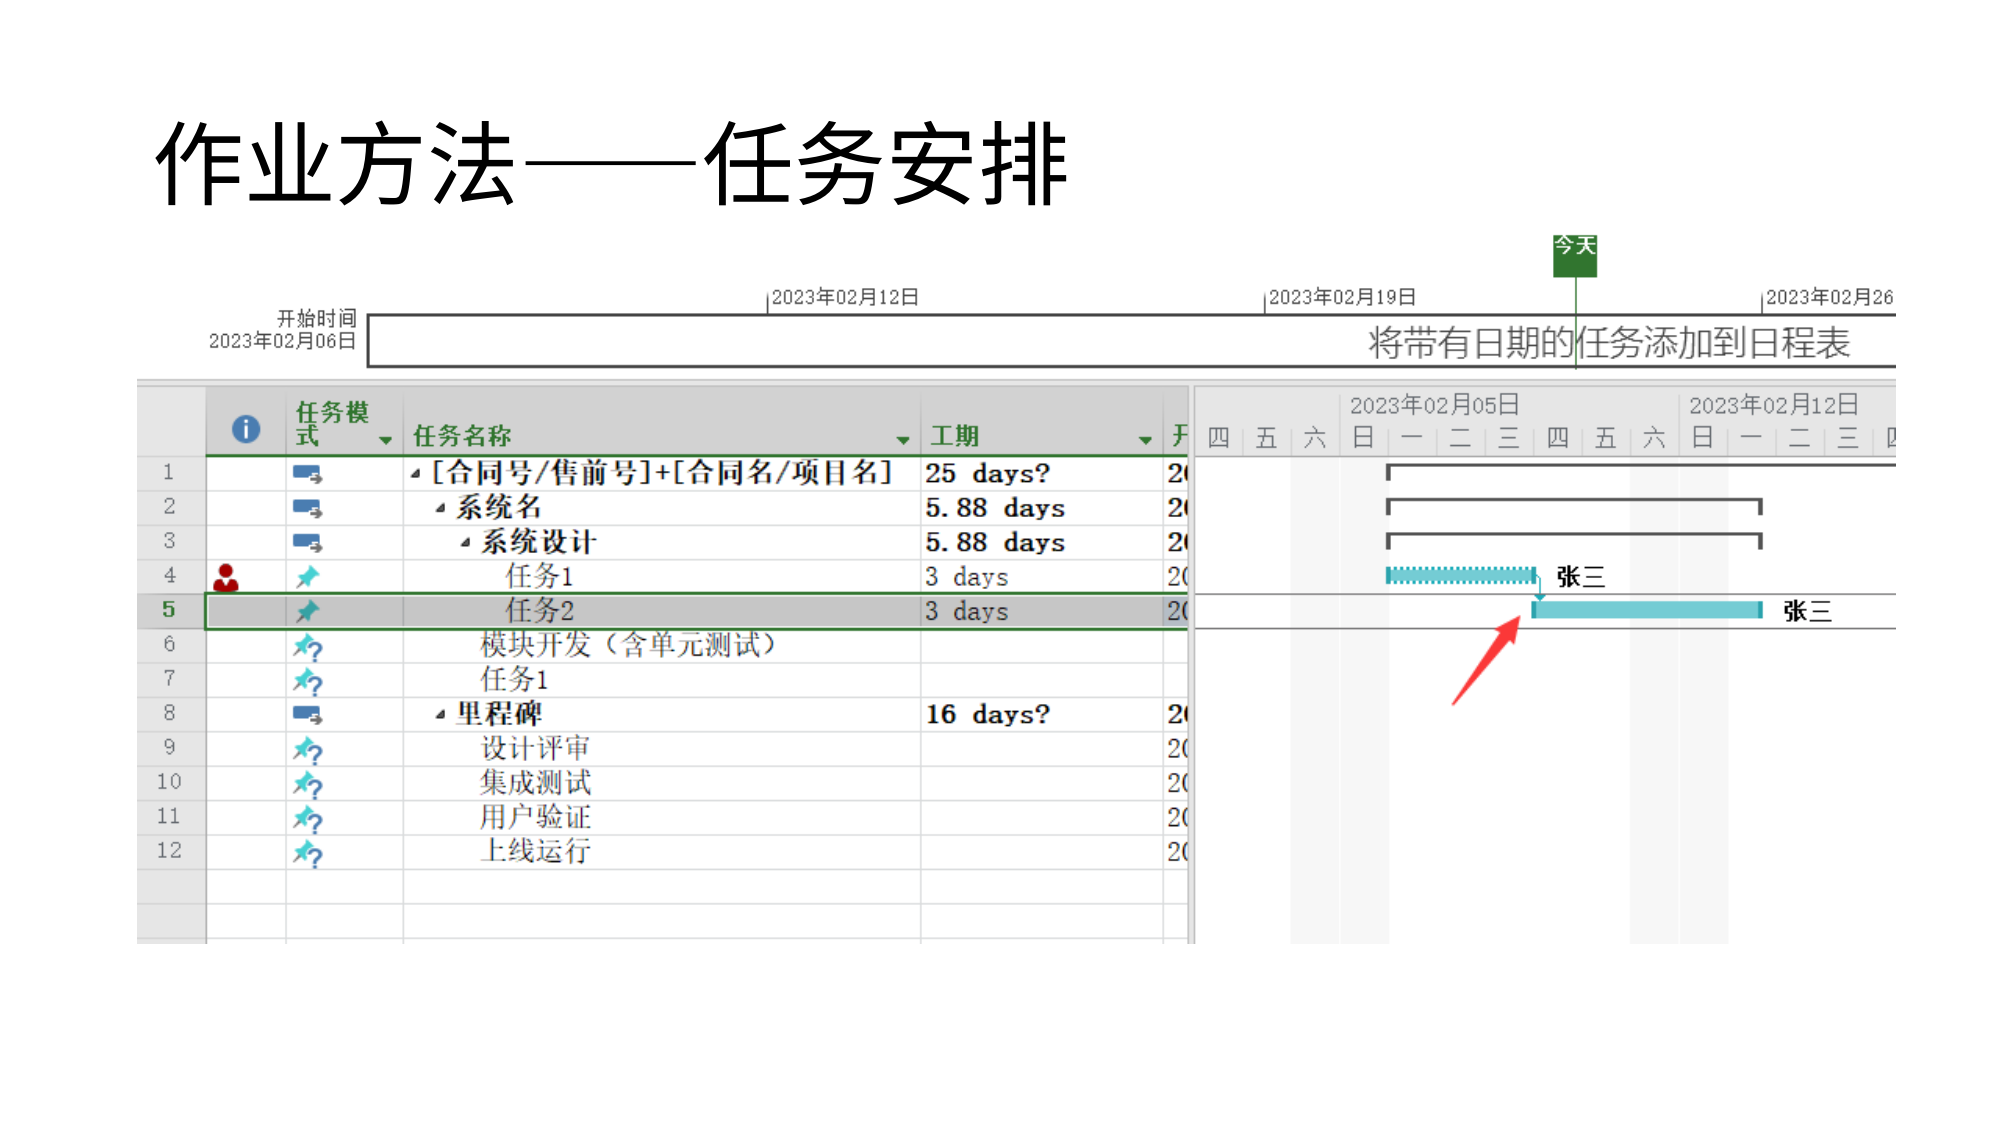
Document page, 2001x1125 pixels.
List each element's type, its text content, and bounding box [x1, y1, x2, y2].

title 作业方法——任务安排 [137, 59, 1863, 212]
picture [137, 212, 1896, 944]
